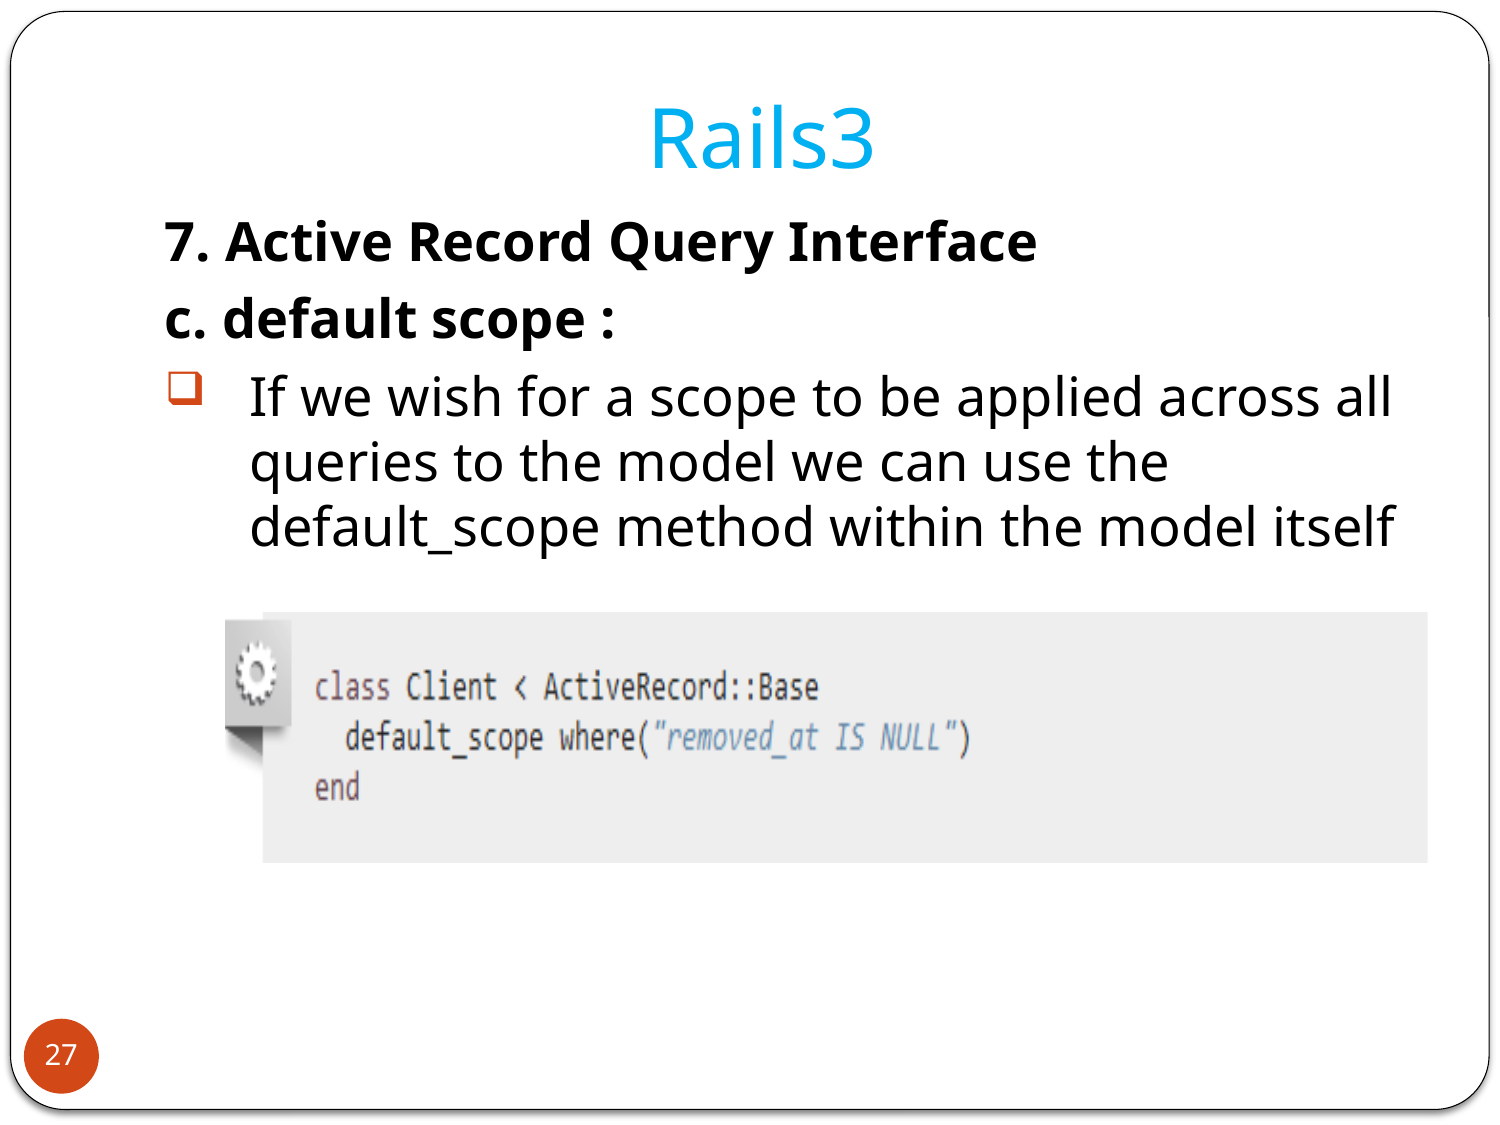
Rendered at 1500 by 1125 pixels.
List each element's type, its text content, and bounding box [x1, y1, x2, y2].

list 7. Active Record Query Interface c. default scope : If we wish for a scope to be applied across all queries to the model we can use the default_scope method within the model itself [150, 200, 1425, 1050]
title Rails3 [125, 12, 1400, 200]
slide_number 27 [23, 1018, 99, 1094]
picture [224, 612, 1430, 863]
